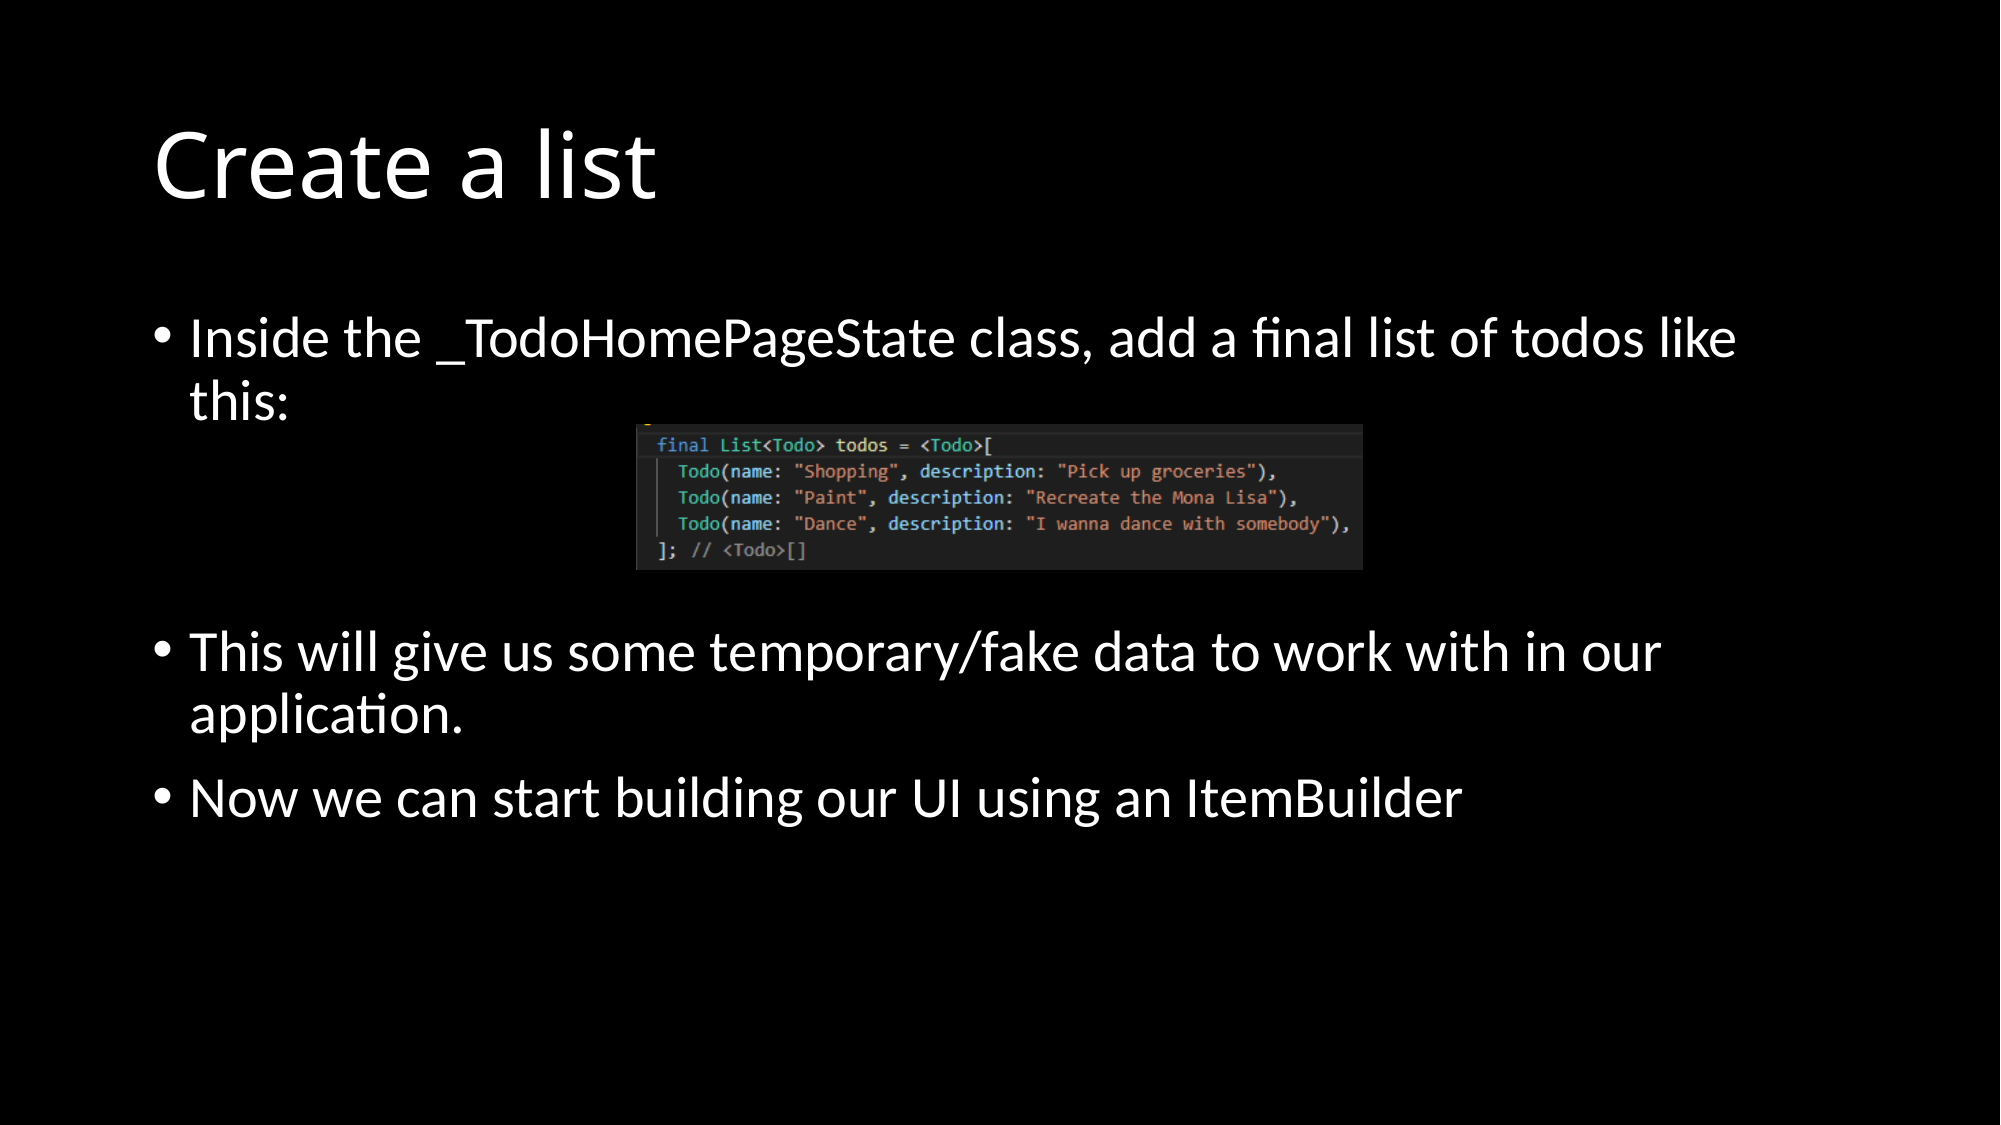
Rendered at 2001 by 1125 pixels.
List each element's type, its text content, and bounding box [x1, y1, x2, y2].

picture [636, 424, 1363, 570]
list Inside the _TodoHomePageState class, add a final list of todos like this: This will give us some temporary/fake data to work with in our application. Now we can start building our UI using an ItemBuilder [137, 299, 1863, 1014]
title Create a list [137, 59, 1863, 278]
